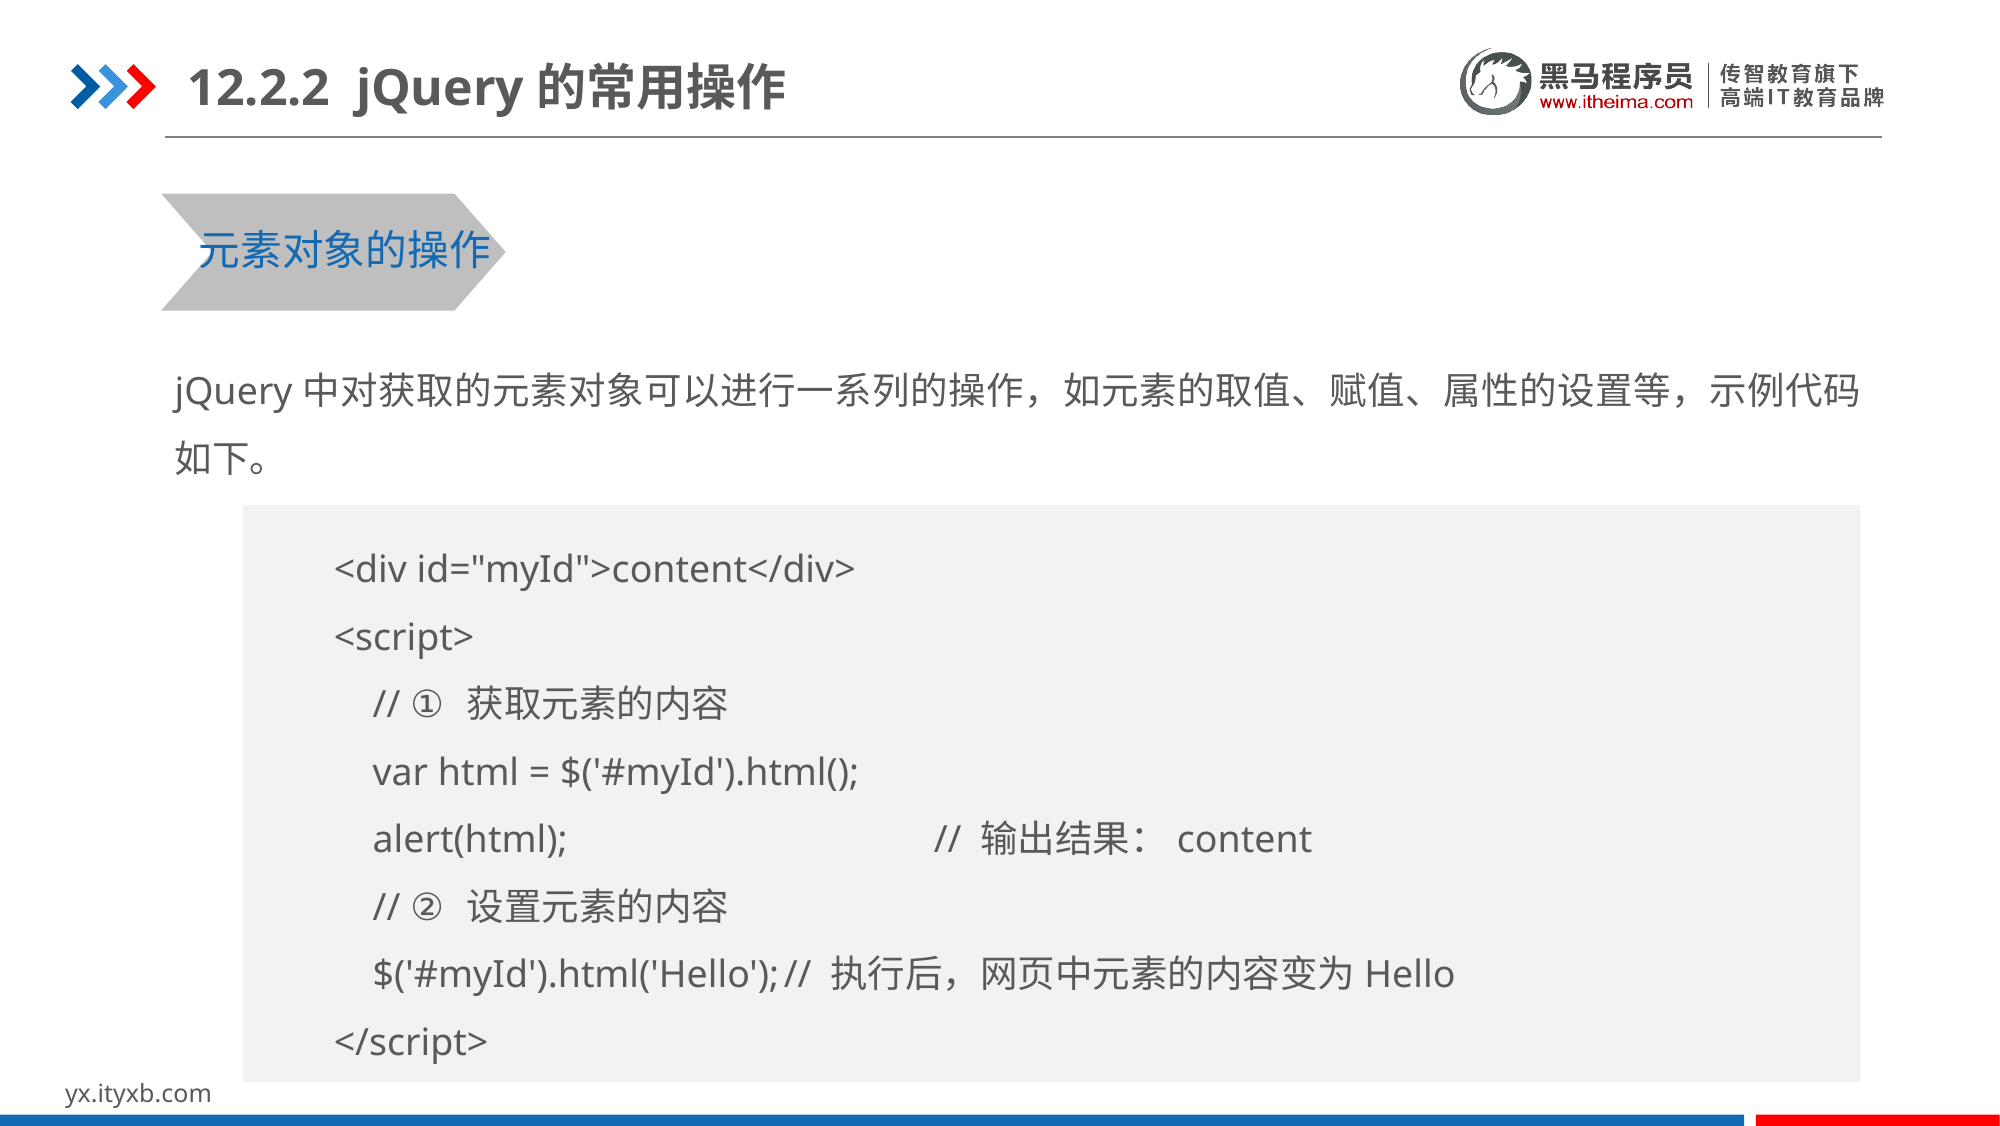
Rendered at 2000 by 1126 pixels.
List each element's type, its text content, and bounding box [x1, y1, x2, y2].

text_box 12.2.2 jQuery的常用操作 [187, 43, 827, 127]
text_box [161, 282, 480, 311]
picture [1460, 48, 1887, 115]
text_box [161, 193, 475, 220]
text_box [242, 504, 1922, 1083]
text_box 元素对象的操作 [184, 216, 506, 282]
text_box jQuery中对获取的元素对象可以进行一系列的操作，如元素的取值、赋值、属性的设置等，示例代码如下。 [159, 337, 1877, 487]
